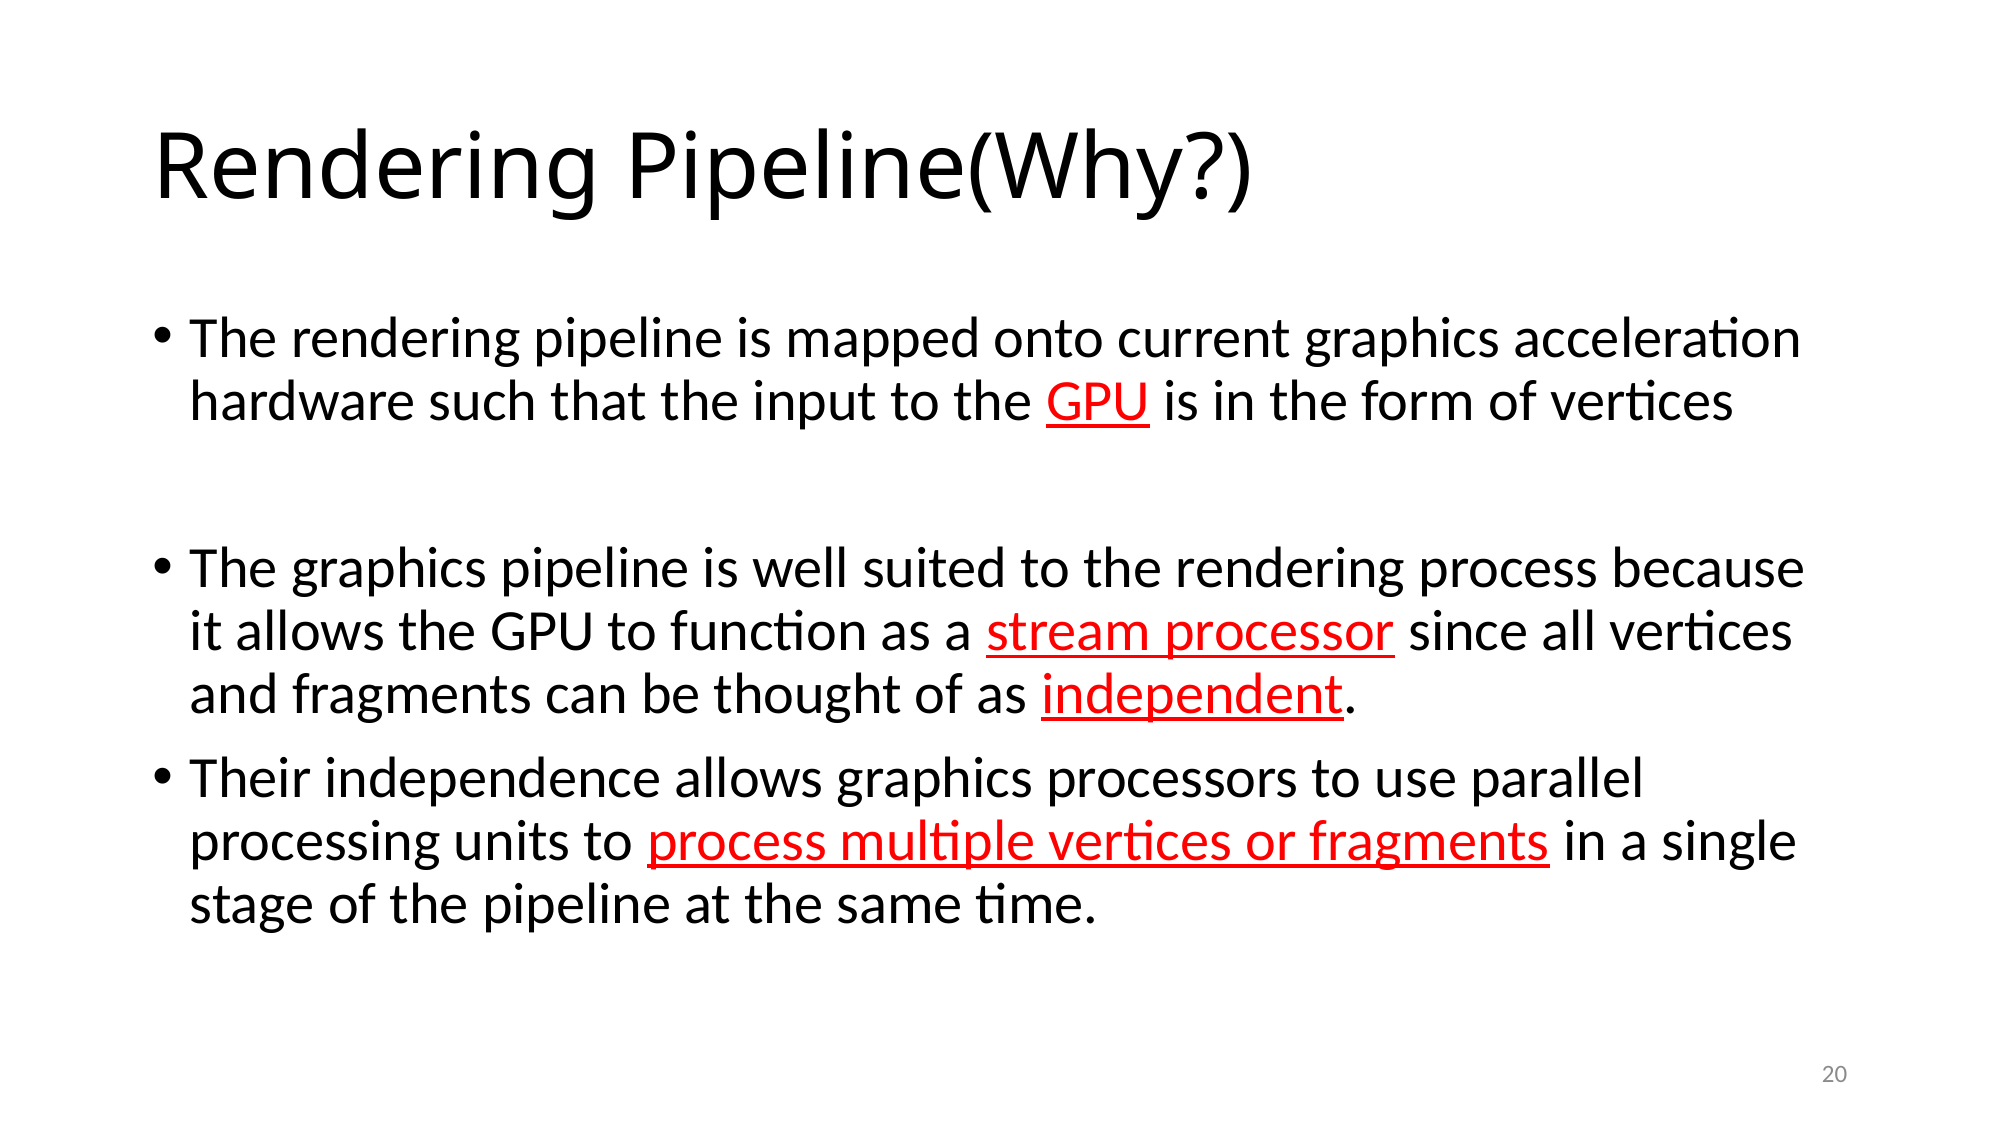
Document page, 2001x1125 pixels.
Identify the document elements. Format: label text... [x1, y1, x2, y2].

list The rendering pipeline is mapped onto current graphics acceleration hardware such that the input to the GPU is in the form of vertices The graphics pipeline is well suited to the rendering process because it allows the GPU to function as a stream processor since all vertices and fragments can be thought of as independent. Their independence allows graphics processors to use parallel processing units to process multiple vertices or fragments in a single stage of the pipeline at the same time. [137, 299, 1863, 1014]
title Rendering Pipeline(Why?) [137, 59, 1863, 278]
slide_number 20 [1412, 1042, 1863, 1103]
